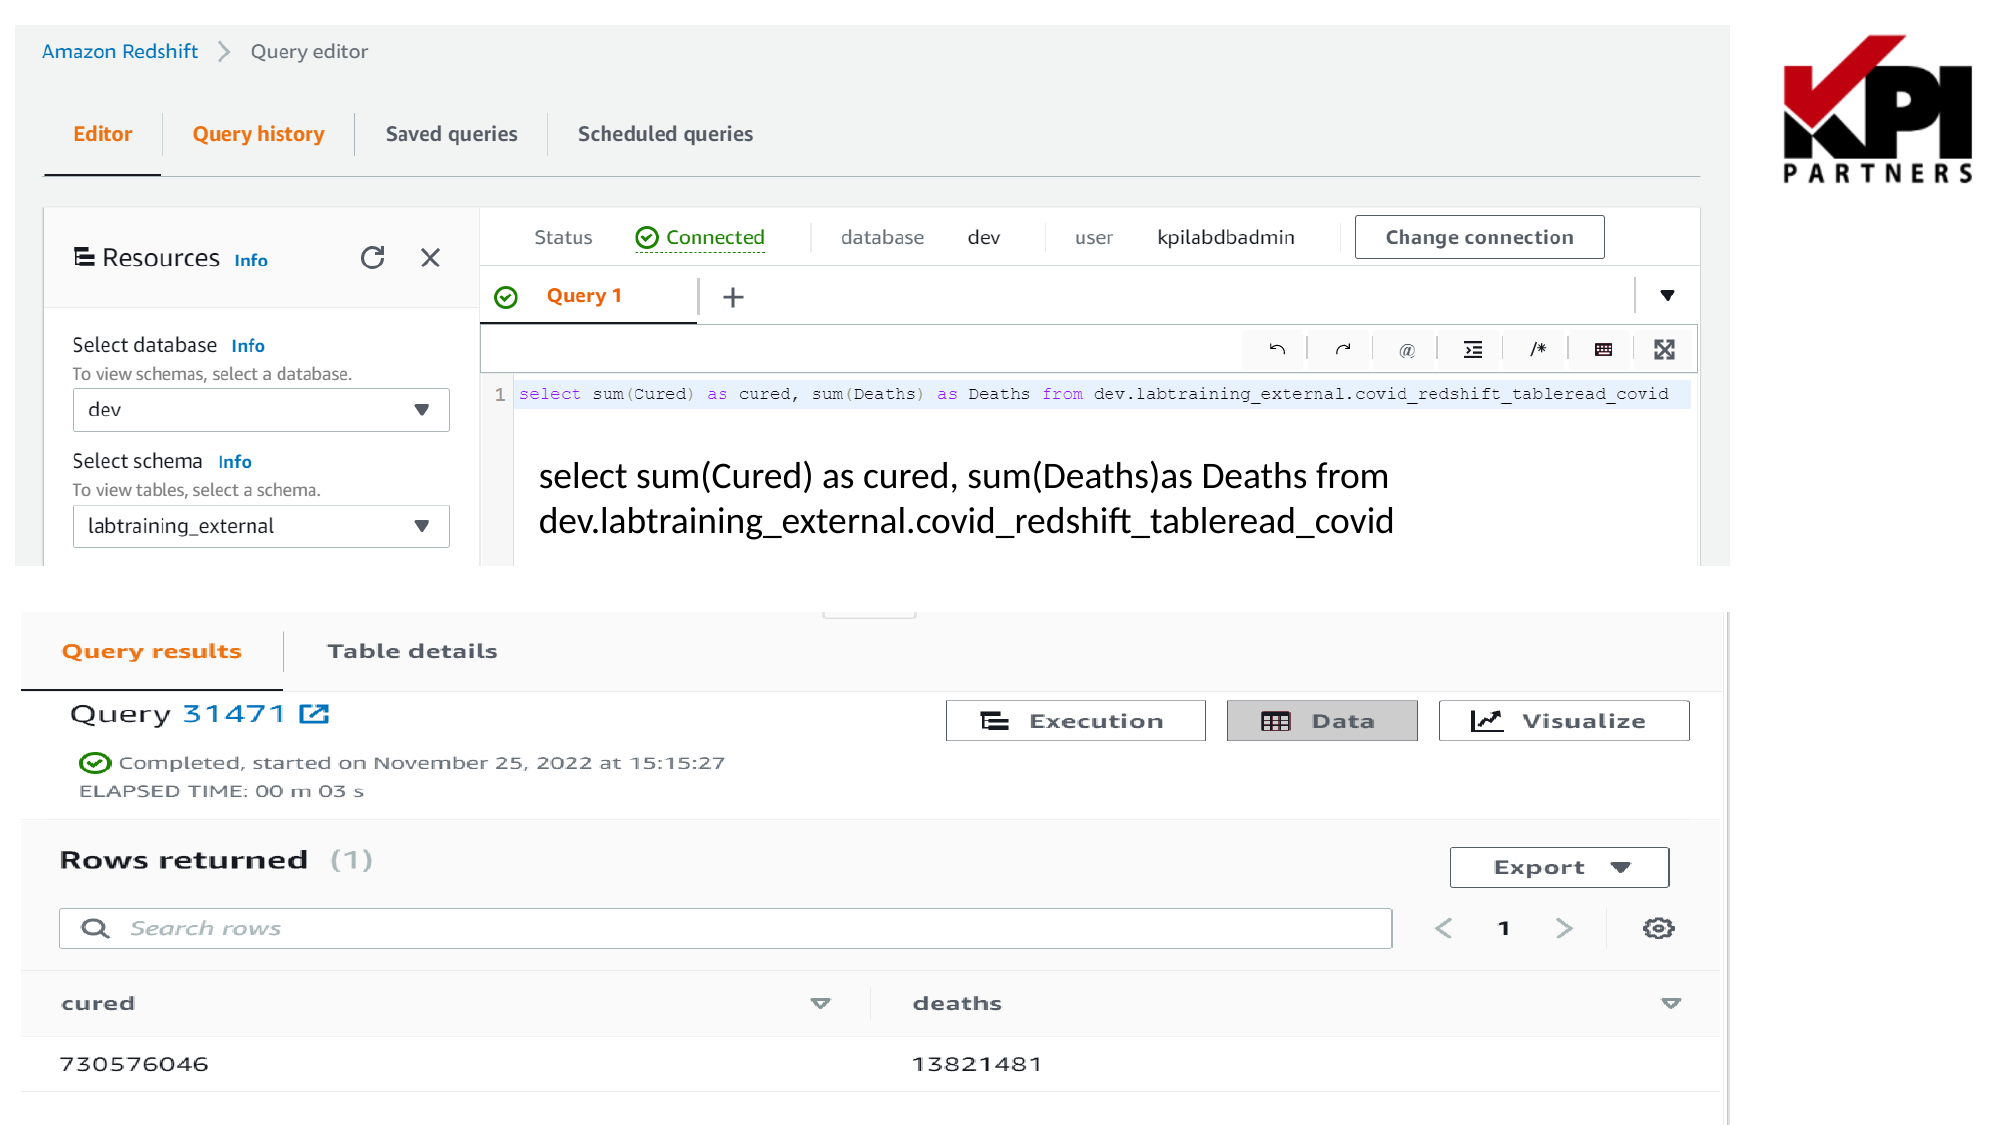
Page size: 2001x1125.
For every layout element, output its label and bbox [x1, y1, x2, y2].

picture [1770, 22, 1985, 196]
list [15, 25, 1730, 566]
list [21, 612, 1730, 1125]
